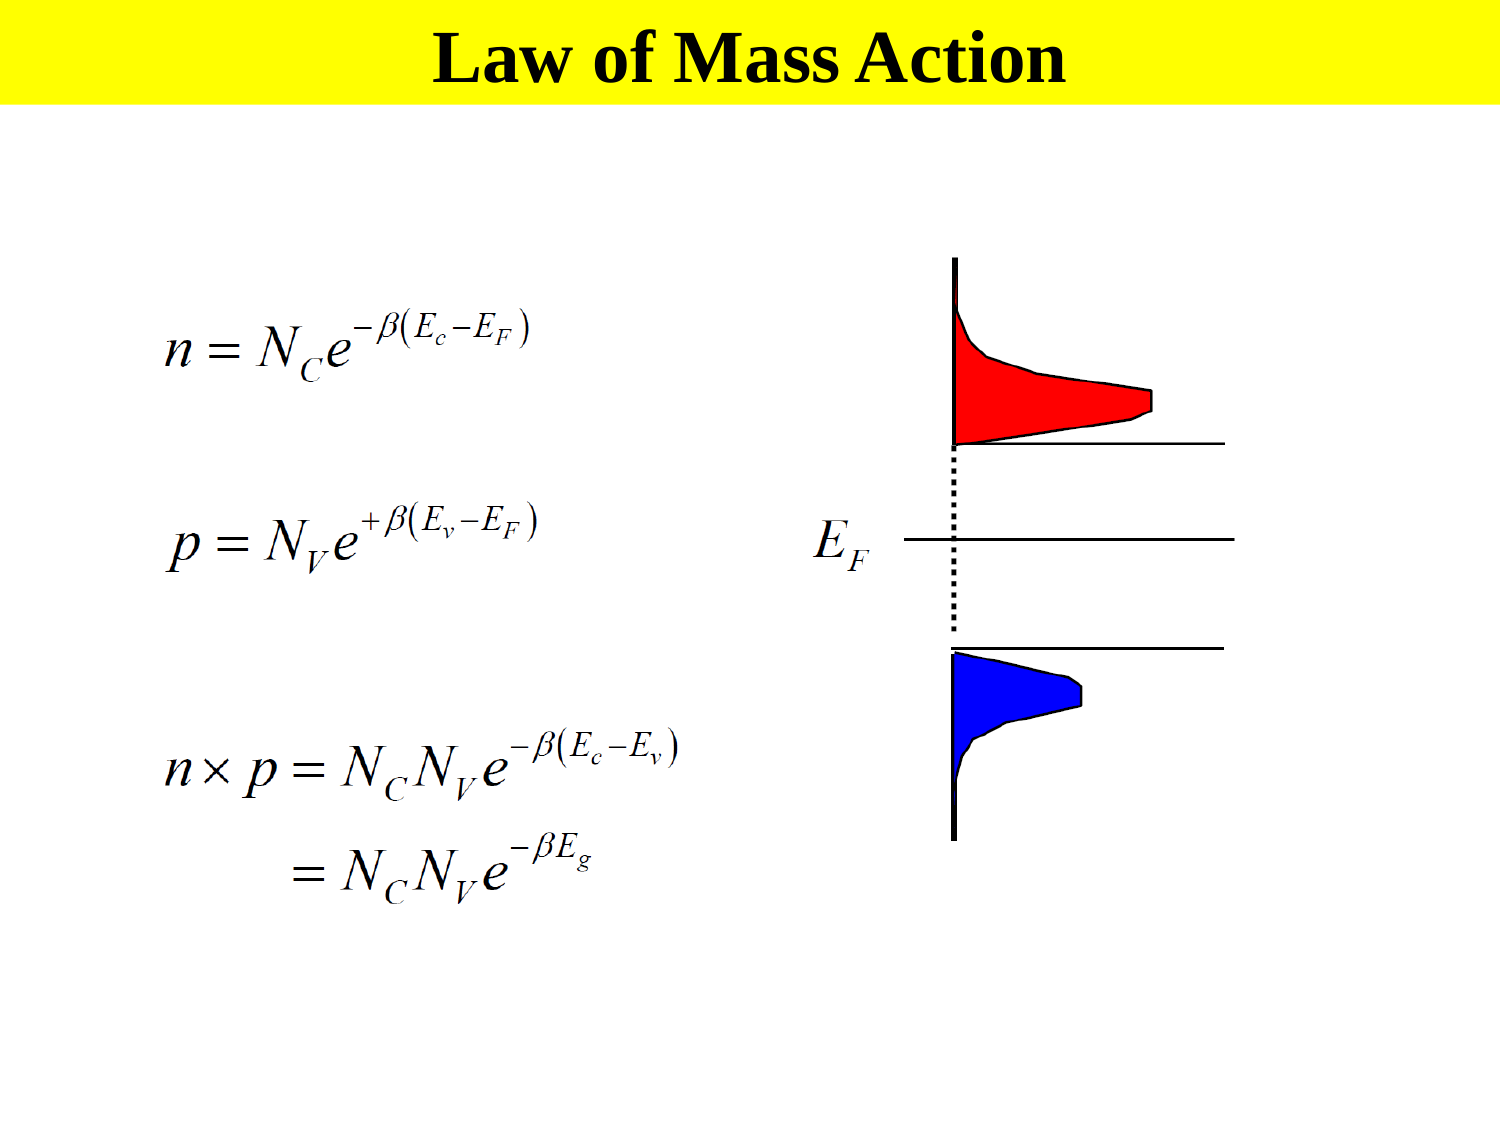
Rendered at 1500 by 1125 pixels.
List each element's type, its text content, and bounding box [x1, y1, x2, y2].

picture [137, 287, 692, 929]
picture [785, 227, 1281, 844]
text_box Law of Mass Action [0, 0, 1500, 105]
